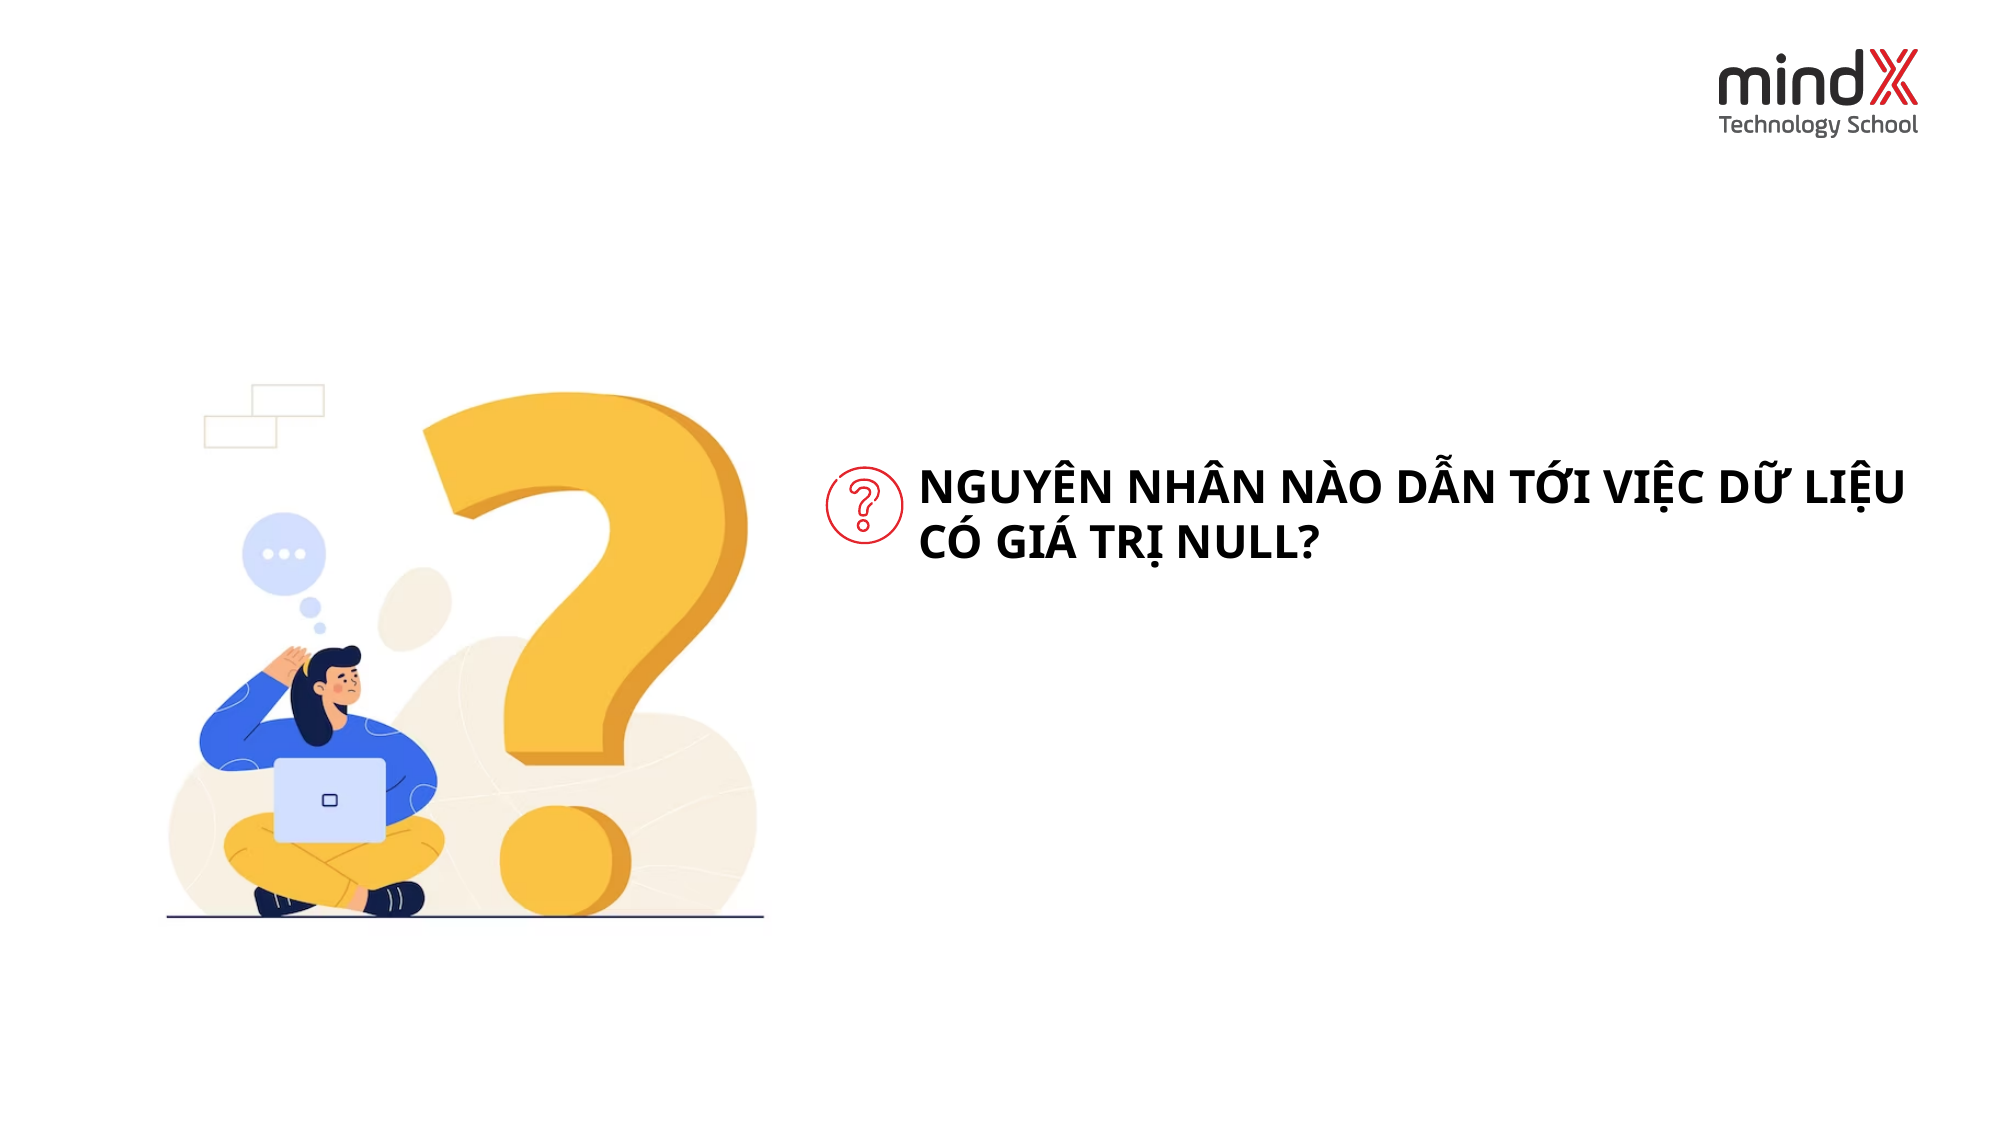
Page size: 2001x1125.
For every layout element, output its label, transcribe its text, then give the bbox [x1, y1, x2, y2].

text_box NGUYÊN NHÂN NÀO DẪN TỚI VIỆC DỮ LIỆU CÓ GIÁ TRỊ NULL? [903, 442, 1975, 583]
picture [1719, 49, 1918, 138]
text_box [825, 466, 904, 545]
picture [53, 234, 864, 1045]
